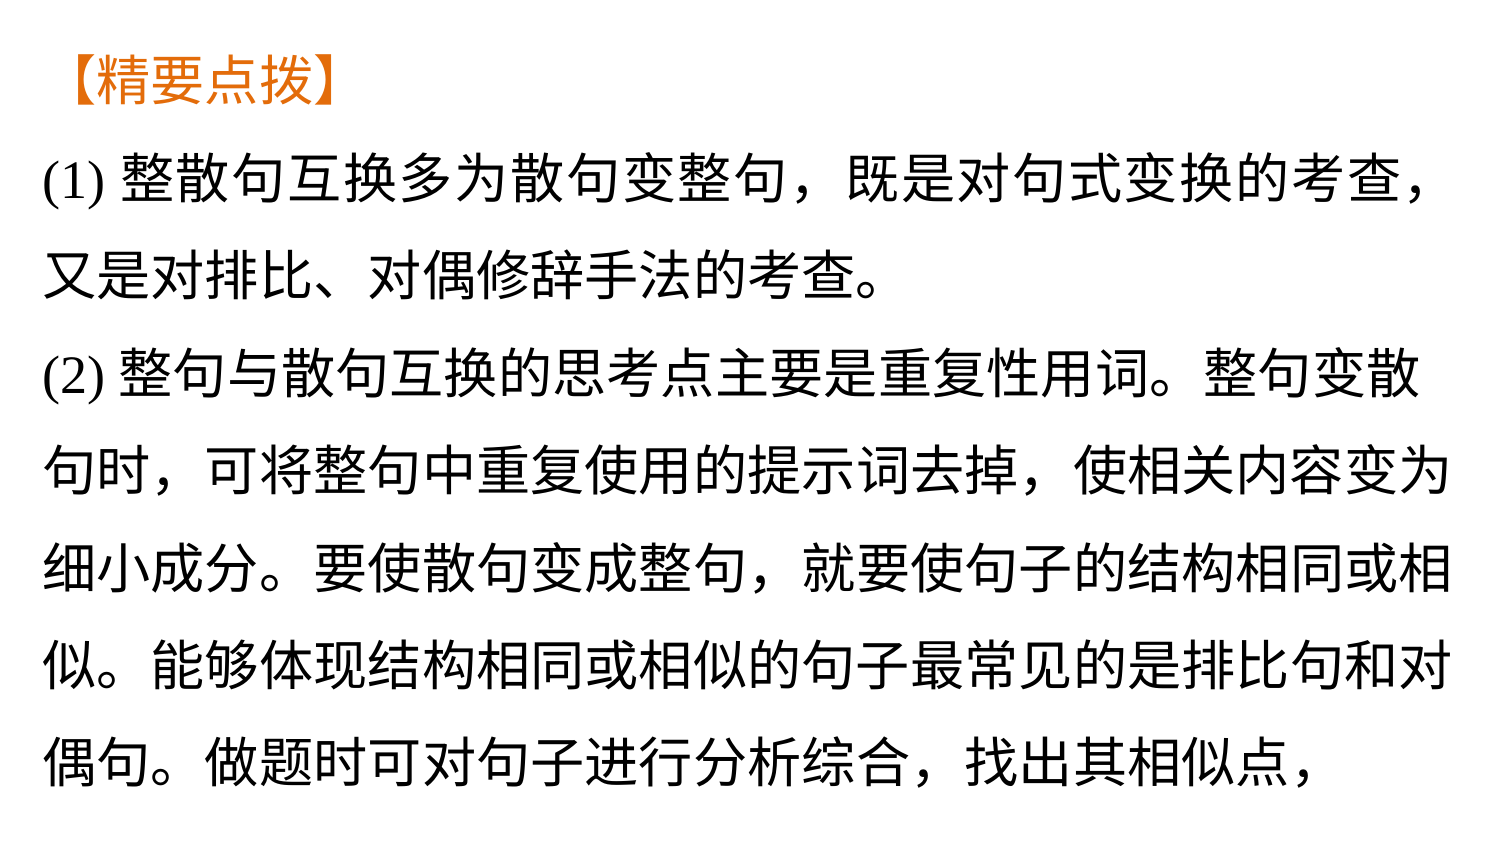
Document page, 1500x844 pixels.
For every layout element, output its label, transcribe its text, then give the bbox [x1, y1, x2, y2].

text_box 【精要点拨】 (1)整散句互换多为散句变整句，既是对句式变换的考查，又是对排比、对偶修辞手法的考查。 (2)整句与散句互换的思考点主要是重复性用词。整句变散句时，可将整句中重复使用的提示词去掉，使相关内容变为细小成分。要使散句变成整句，就要使句子的结构相同或相似。能够体现结构相同或相似的句子最常见的是排比句和对偶句。做题时可对句子进行分析综合，找出其相似点， [27, 20, 1472, 802]
